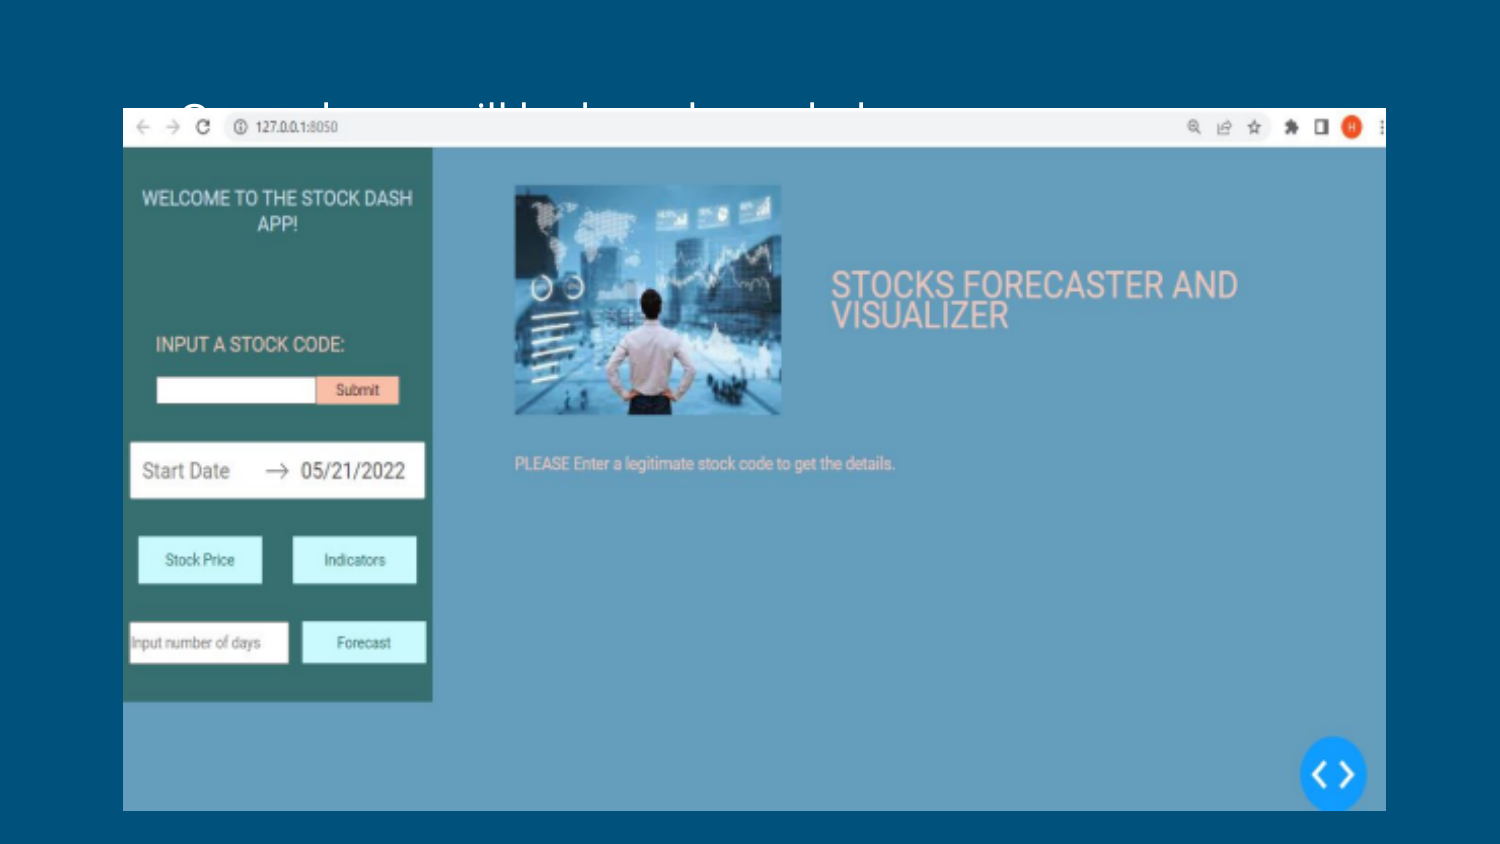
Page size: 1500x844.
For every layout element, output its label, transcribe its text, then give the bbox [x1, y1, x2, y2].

title Our web app will look as shown below: [90, 75, 1429, 163]
picture [124, 108, 1385, 810]
